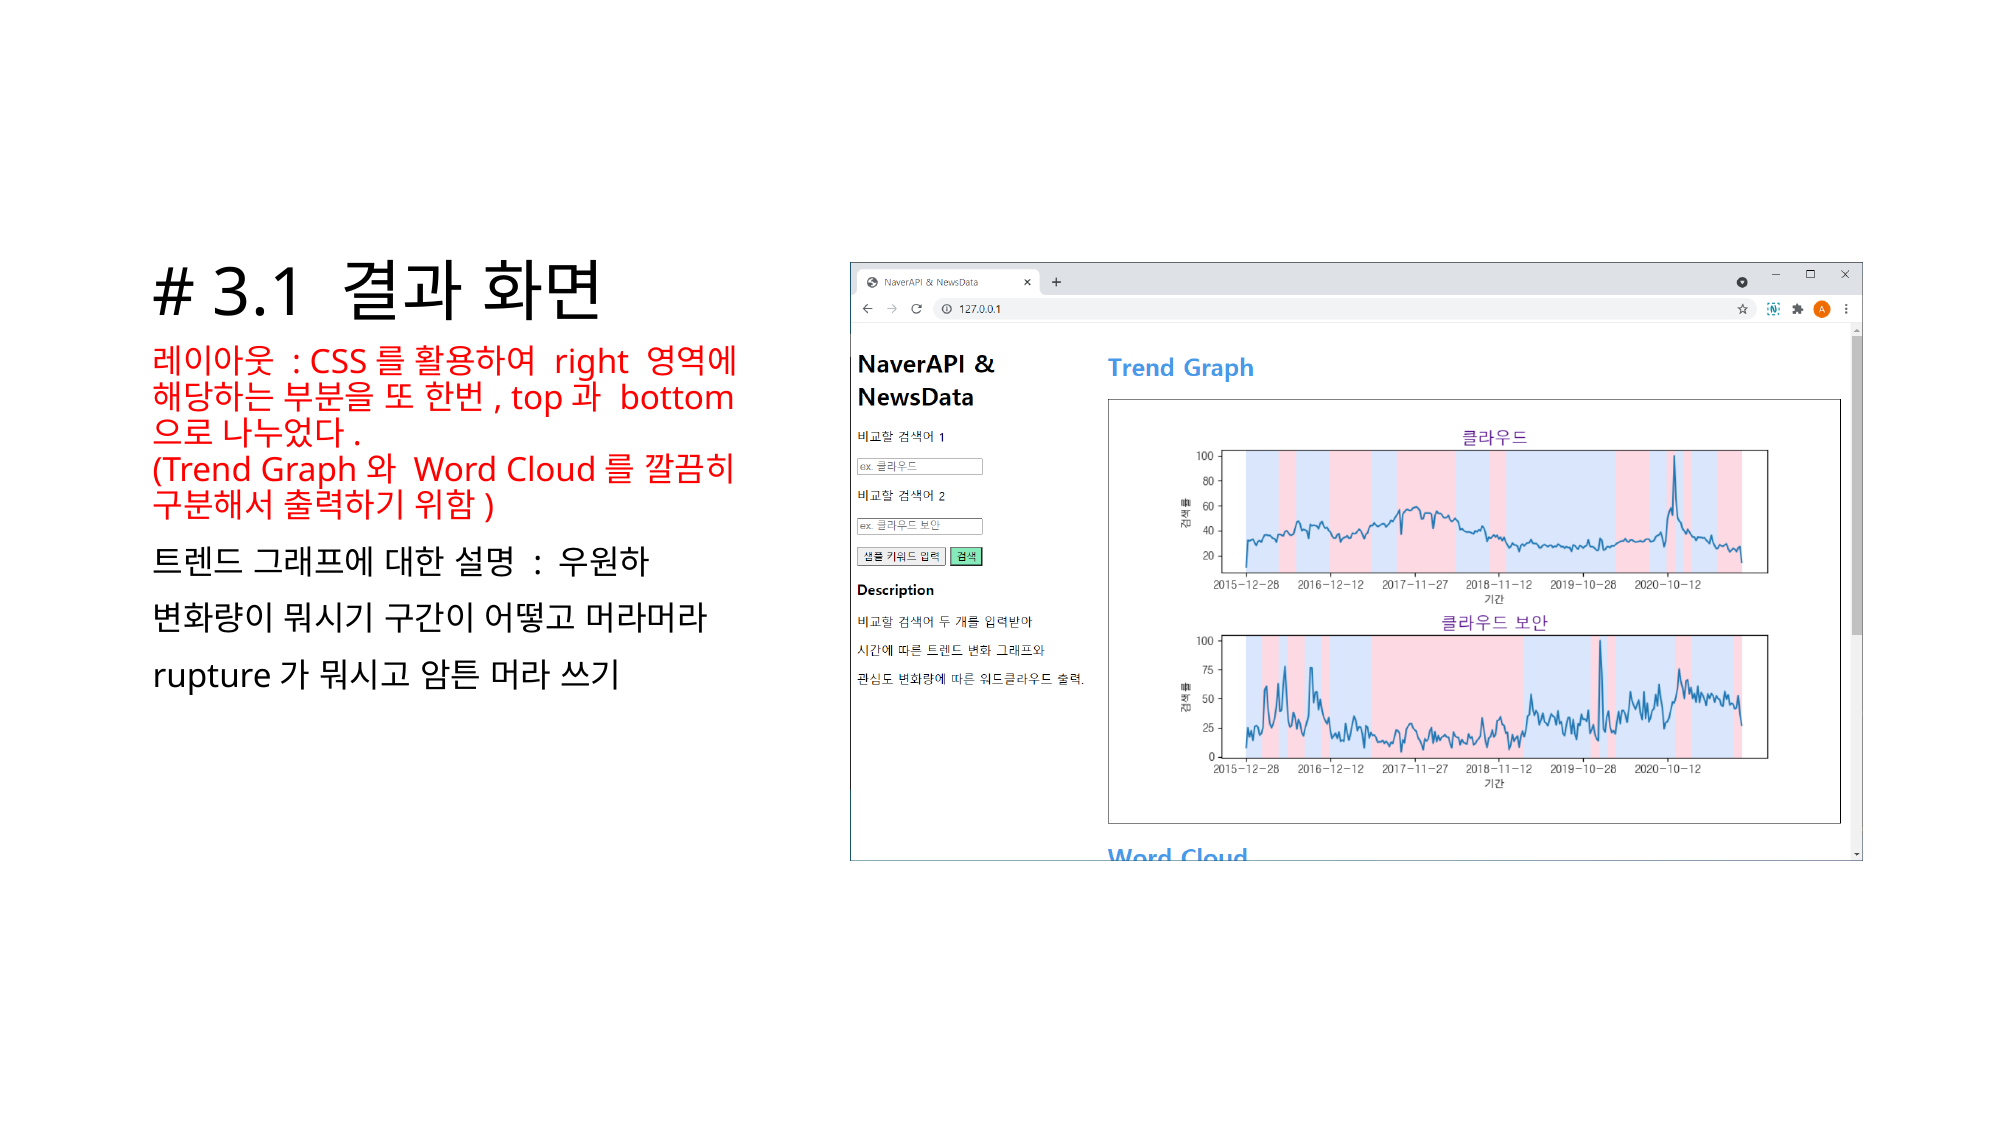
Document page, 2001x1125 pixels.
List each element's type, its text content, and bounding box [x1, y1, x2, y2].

list 레이아웃 : CSS를 활용하여 right 영역에 해당하는 부분을 또 한번, top과 bottom으로 나누었다. (Trend Graph와 Word Cloud를 깔끔히 구분해서 출력하기 위함) 트렌드 그래프에 대한 설명 : 우원하 변화량이 뭐시기 구간이 어떻고 머라머라 rupture가 뭐시고 암튼 머라 쓰기 [137, 337, 783, 963]
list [850, 262, 1863, 861]
title # 3.1 결과 화면 [137, 75, 783, 337]
